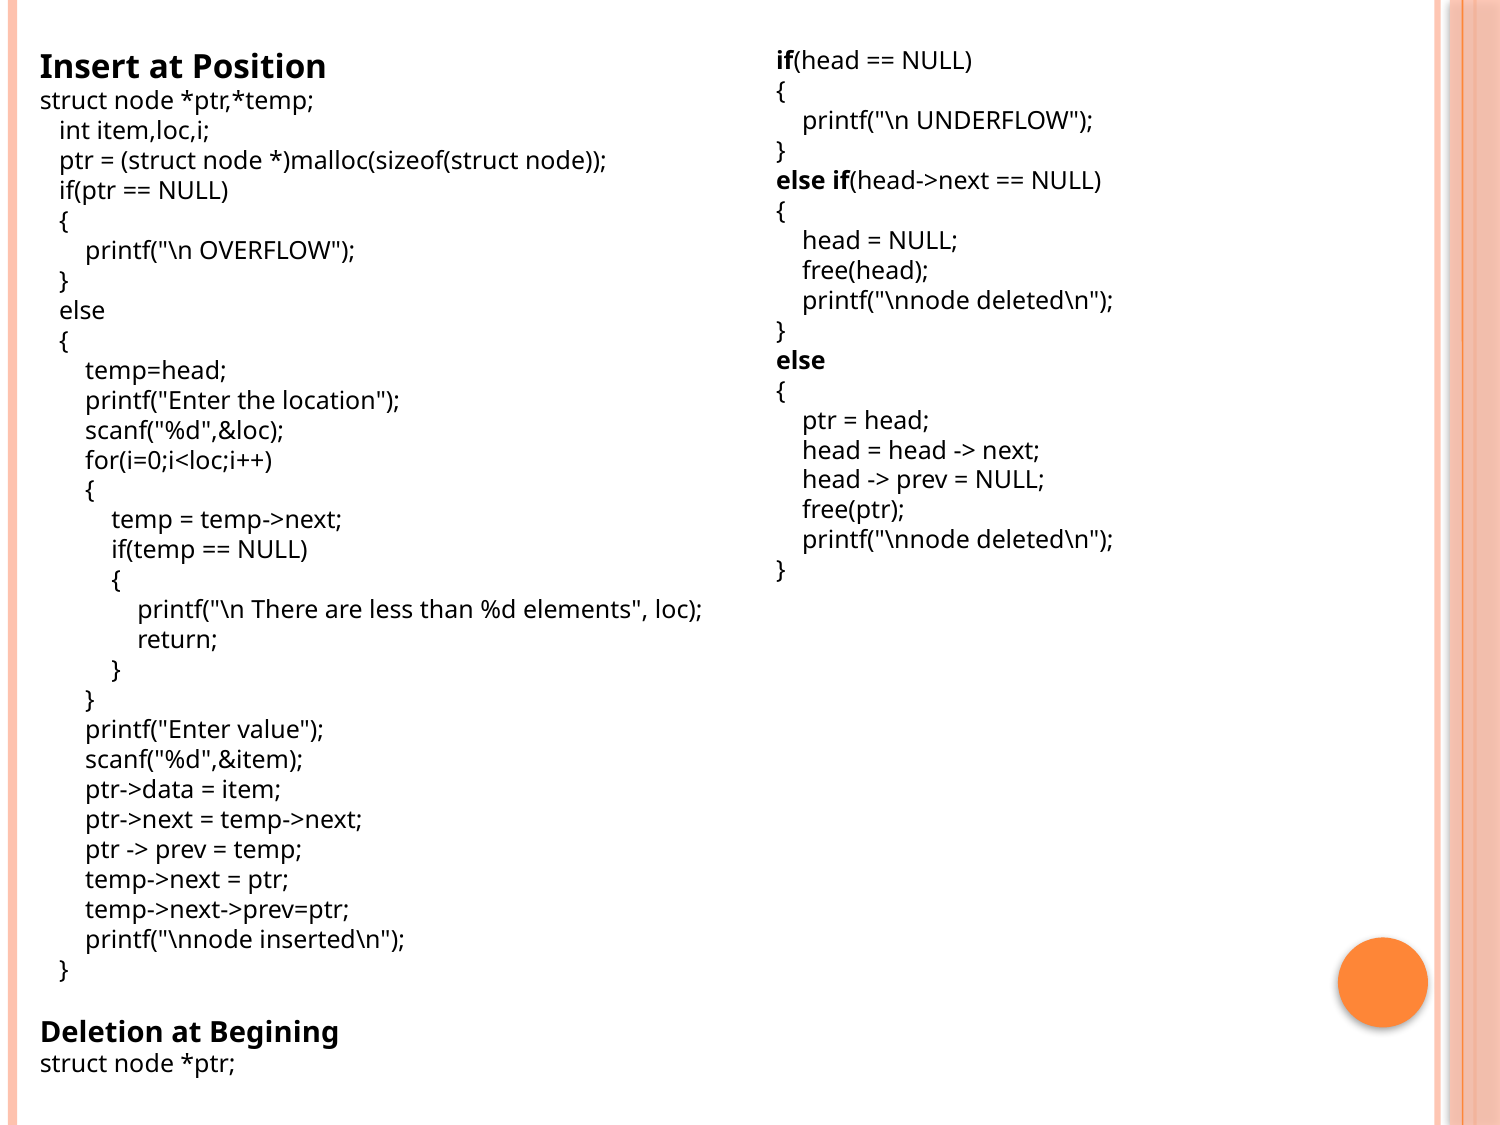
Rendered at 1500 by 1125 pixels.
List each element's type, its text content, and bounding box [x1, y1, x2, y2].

text_box Insert at Position struct node *ptr,*temp; int item,loc,i; ptr = (struct node *)malloc(sizeof(struct node)); if(ptr == NULL) { printf("\n OVERFLOW"); } else { temp=head; printf("Enter the location"); scanf("%d",&loc); for(i=0;i<loc;i++) { temp = temp->next; if(temp == NULL) { printf("\n There are less than %d elements", loc); return; } } printf("Enter value"); scanf("%d",&item); ptr->data = item; ptr->next = temp->next; ptr -> prev = temp; temp->next = ptr; temp->next->prev=ptr; printf("\nnode inserted\n"); } Deletion at Begining struct node *ptr; if(head == NULL) { printf("\n UNDERFLOW"); } else if(head->next == NULL) { head = NULL; free(head); printf("\nnode deleted\n"); } else { ptr = head; head = head -> next; head -> prev = NULL; free(ptr); printf("\nnode deleted\n"); } [24, 37, 1475, 1092]
